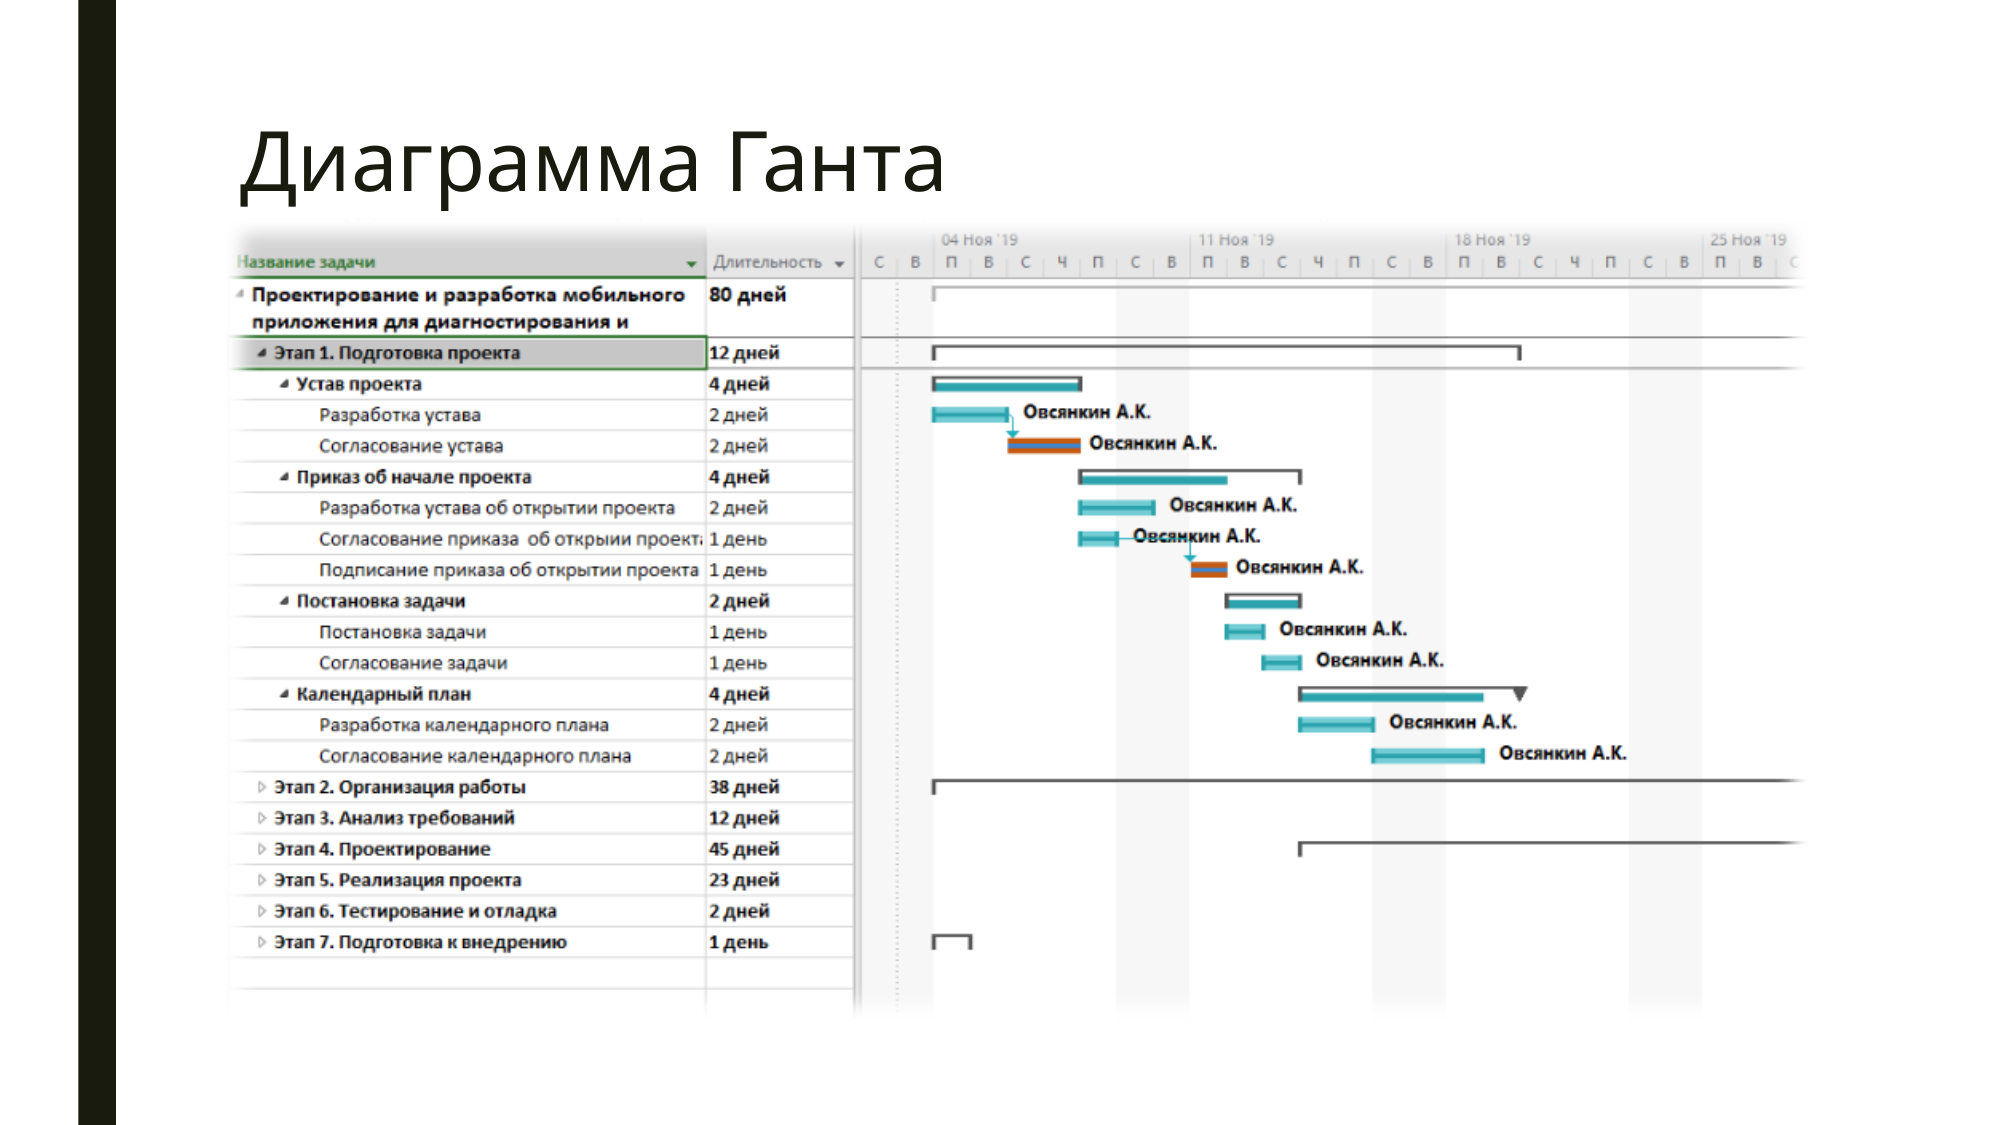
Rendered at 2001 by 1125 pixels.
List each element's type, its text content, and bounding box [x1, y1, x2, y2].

title Диаграмма Ганта [225, 112, 1800, 217]
picture [224, 217, 1811, 1022]
